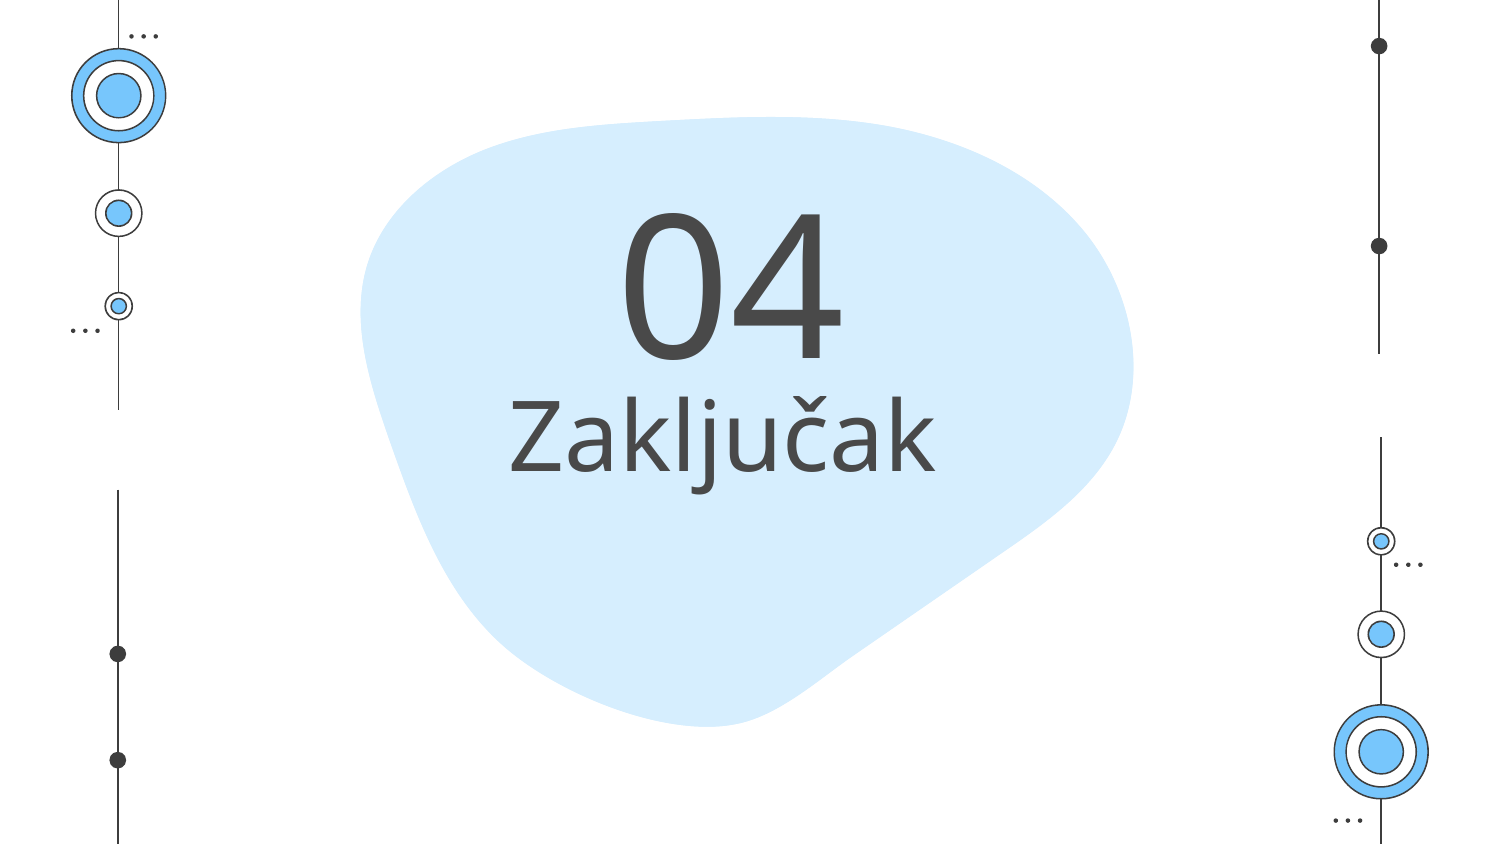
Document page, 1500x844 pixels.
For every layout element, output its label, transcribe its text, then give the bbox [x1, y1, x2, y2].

title 04 [487, 190, 975, 366]
title Zaključak [434, 366, 1013, 498]
